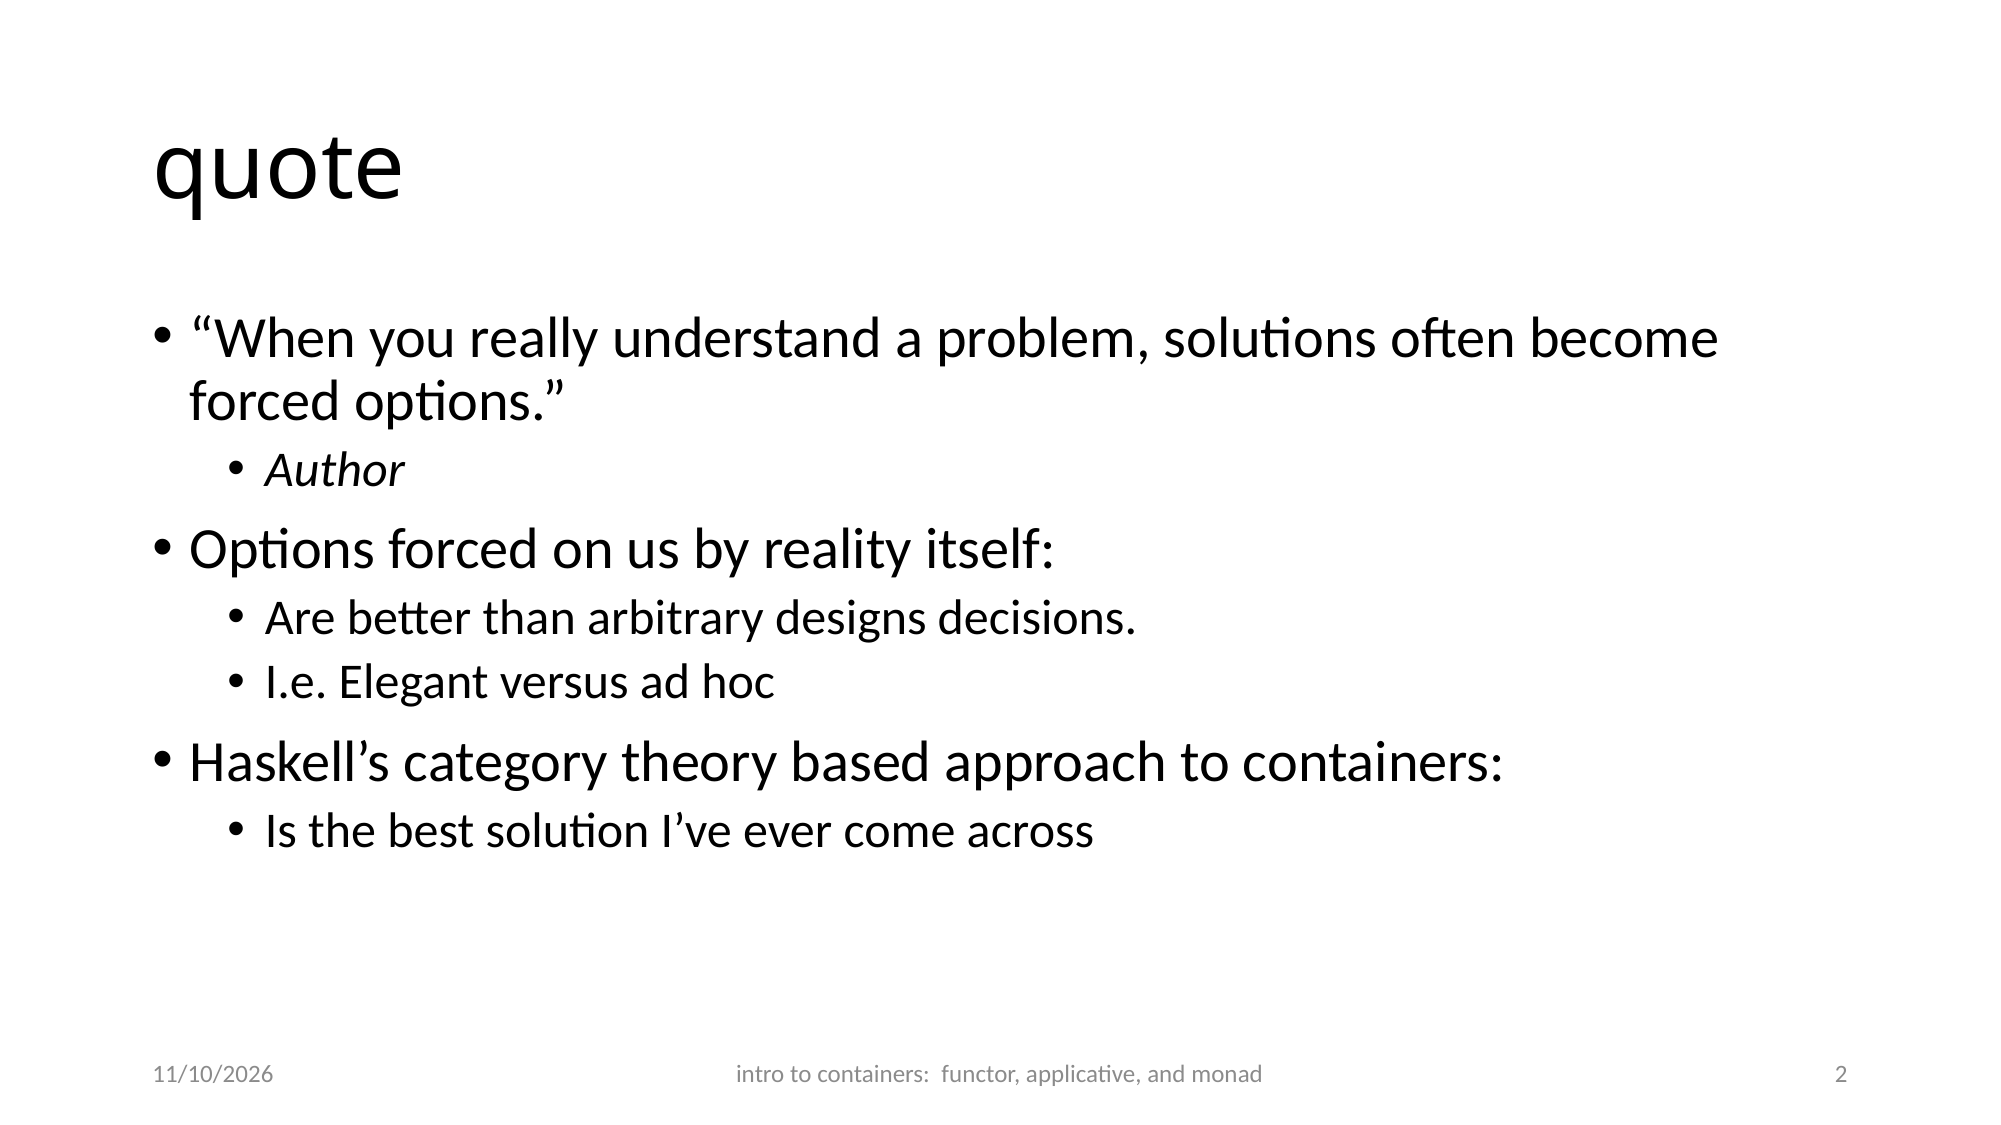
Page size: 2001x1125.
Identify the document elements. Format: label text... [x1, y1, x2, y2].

slide_number 2 [1412, 1042, 1863, 1103]
footer intro to containers: functor, applicative, and monad [662, 1042, 1338, 1103]
title quote [137, 59, 1863, 278]
list “When you really understand a problem, solutions often become forced options.” Author Options forced on us by reality itself: Are better than arbitrary designs decisions. I.e. Elegant versus ad hoc Haskell’s category theory based approach to containers: Is the best solution I’ve ever come across [137, 299, 1863, 1014]
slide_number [137, 1042, 588, 1103]
